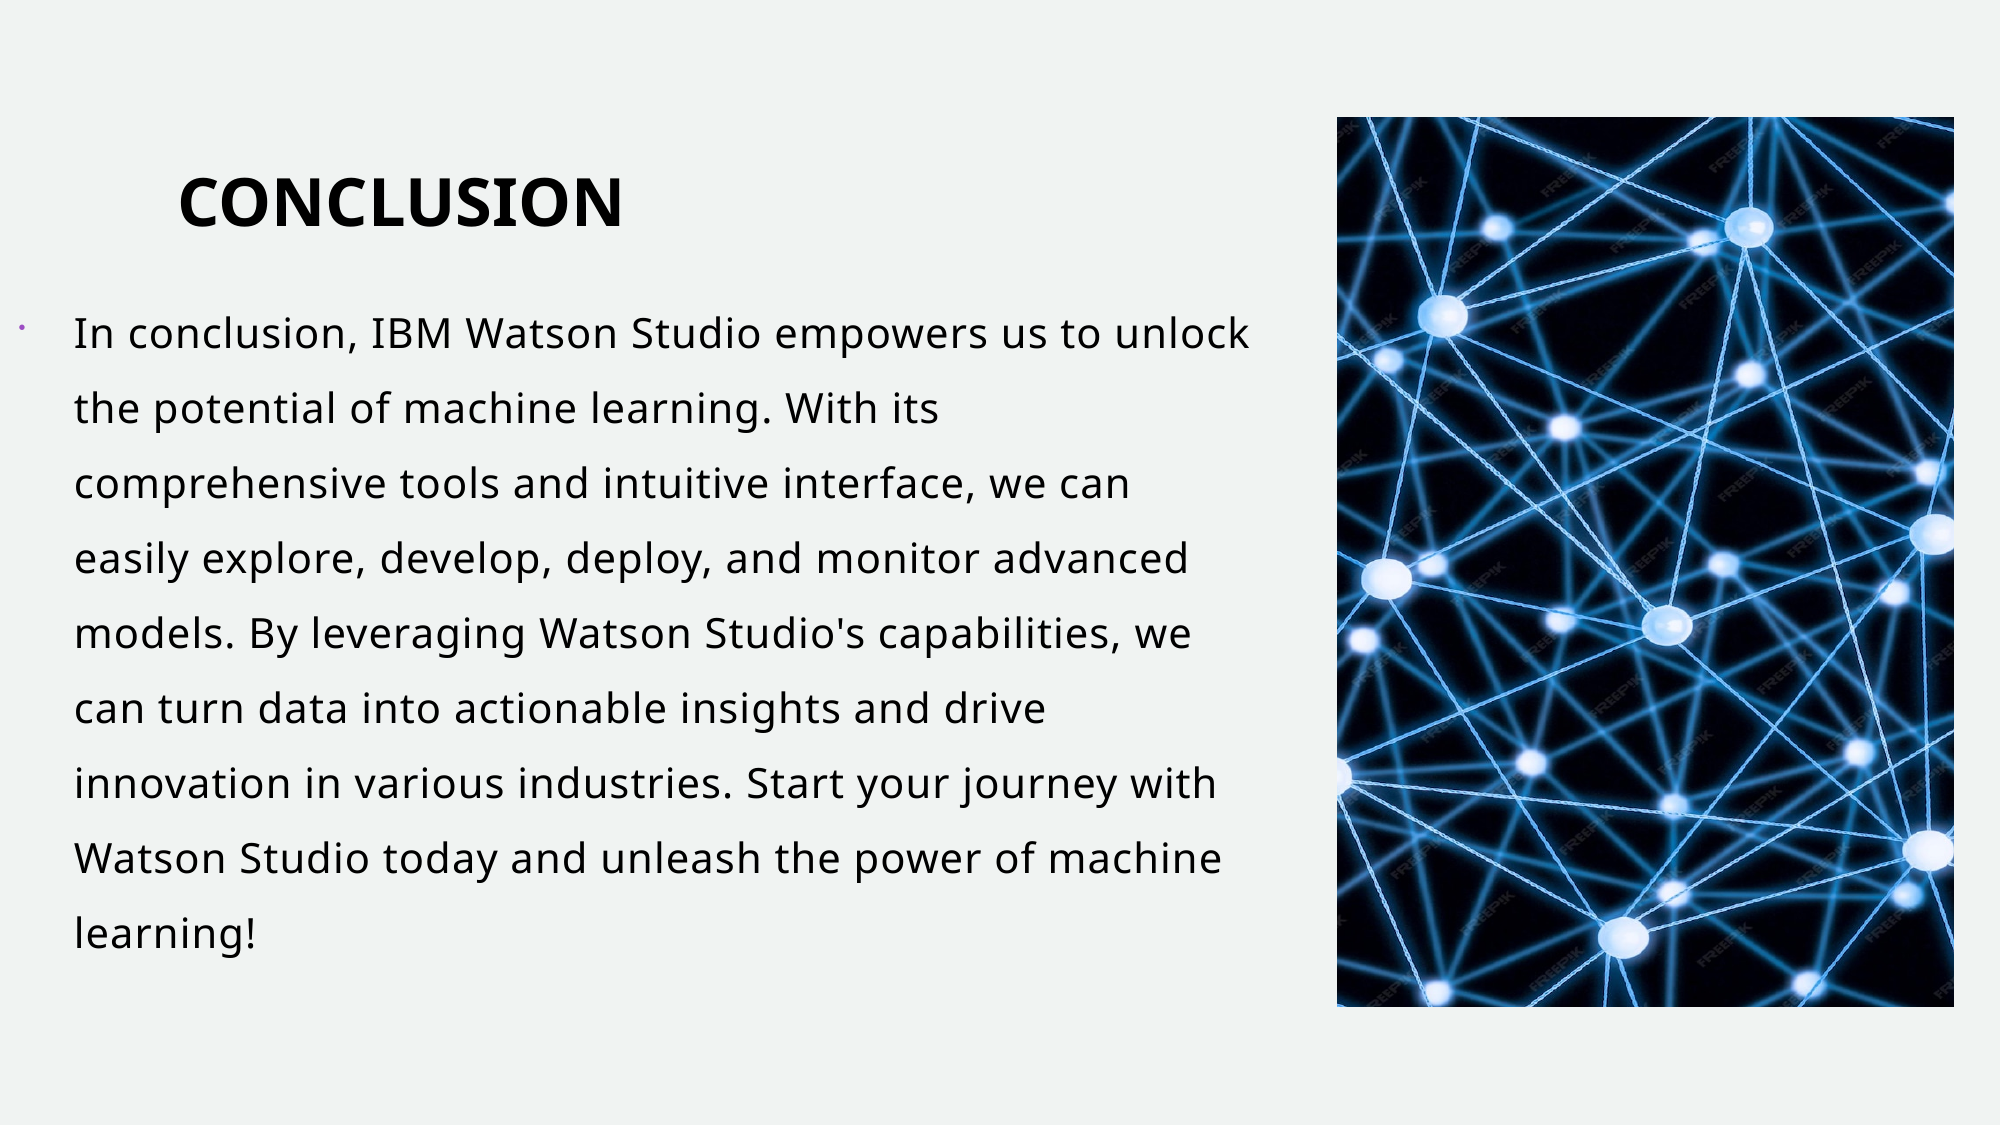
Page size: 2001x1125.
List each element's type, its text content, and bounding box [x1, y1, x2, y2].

picture [1337, 117, 1955, 1008]
list In conclusion, IBM Watson Studio empowers us to unlock the potential of machine learning. With its comprehensive tools and intuitive interface, we can easily explore, develop, deploy, and monitor advanced models. By leveraging Watson Studio's capabilities, we can turn data into actionable insights and drive innovation in various industries. Start your journey with Watson Studio today and unleash the power of machine learning! [0, 274, 1277, 1046]
title CONCLUSION [162, 64, 1838, 248]
